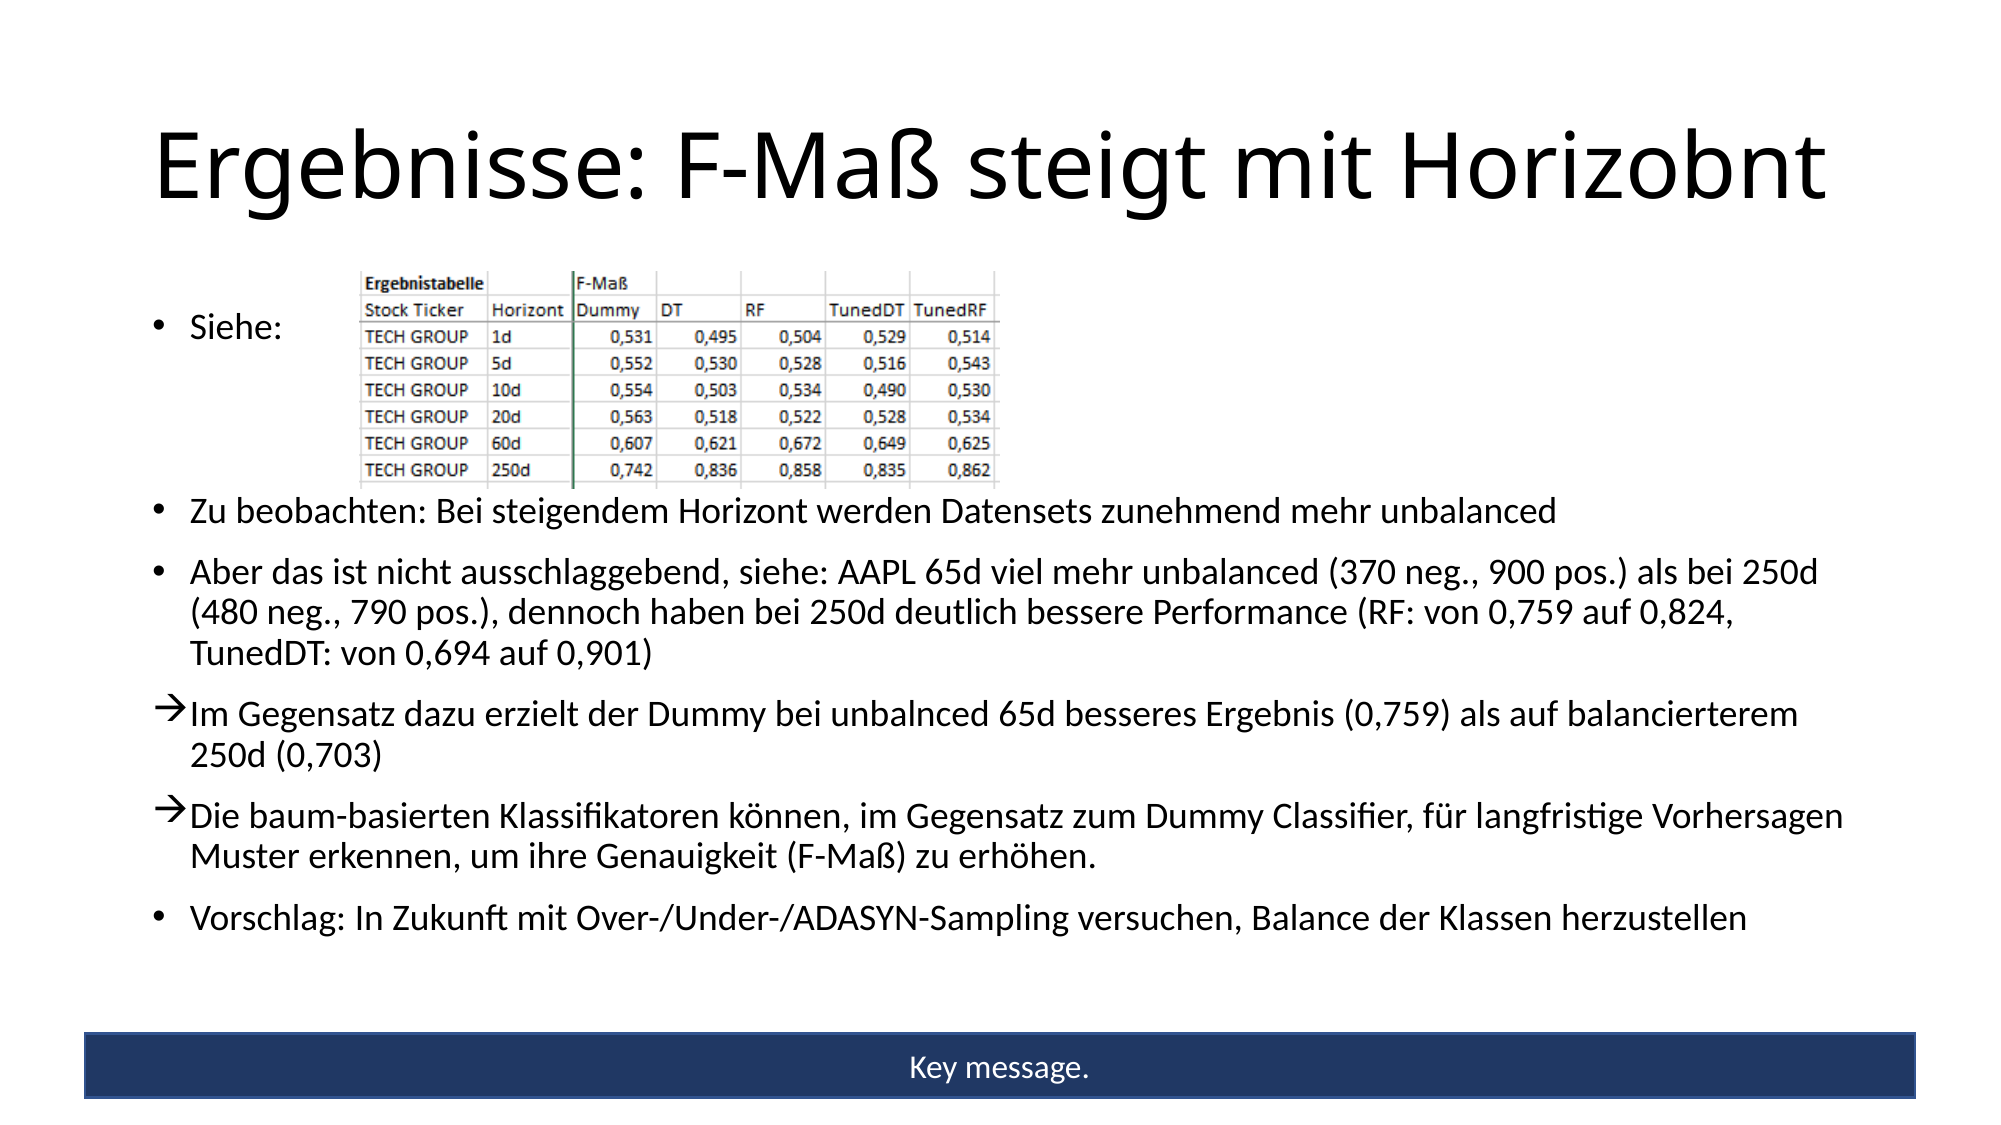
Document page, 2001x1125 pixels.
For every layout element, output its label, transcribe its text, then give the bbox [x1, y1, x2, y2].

list Siehe: Zu beobachten: Bei steigendem Horizont werden Datensets zunehmend mehr unbalanced Aber das ist nicht ausschlaggebend, siehe: AAPL 65d viel mehr unbalanced (370 neg., 900 pos.) als bei 250d (480 neg., 790 pos.), dennoch haben bei 250d deutlich bessere Performance (RF: von 0,759 auf 0,824, TunedDT: von 0,694 auf 0,901) Im Gegensatz dazu erzielt der Dummy bei unbalnced 65d besseres Ergebnis (0,759) als auf balancierterem 250d (0,703) Die baum-basierten Klassifikatoren können, im Gegensatz zum Dummy Classifier, für langfristige Vorhersagen Muster erkennen, um ihre Genauigkeit (F-Maß) zu erhöhen. Vorschlag: In Zukunft mit Over-/Under-/ADASYN-Sampling versuchen, Balance der Klassen herzustellen [137, 299, 1863, 1014]
picture [359, 271, 1000, 489]
title Ergebnisse: F-Maß steigt mit Horizobnt [137, 59, 1863, 278]
text_box Key message. [84, 1032, 1916, 1099]
